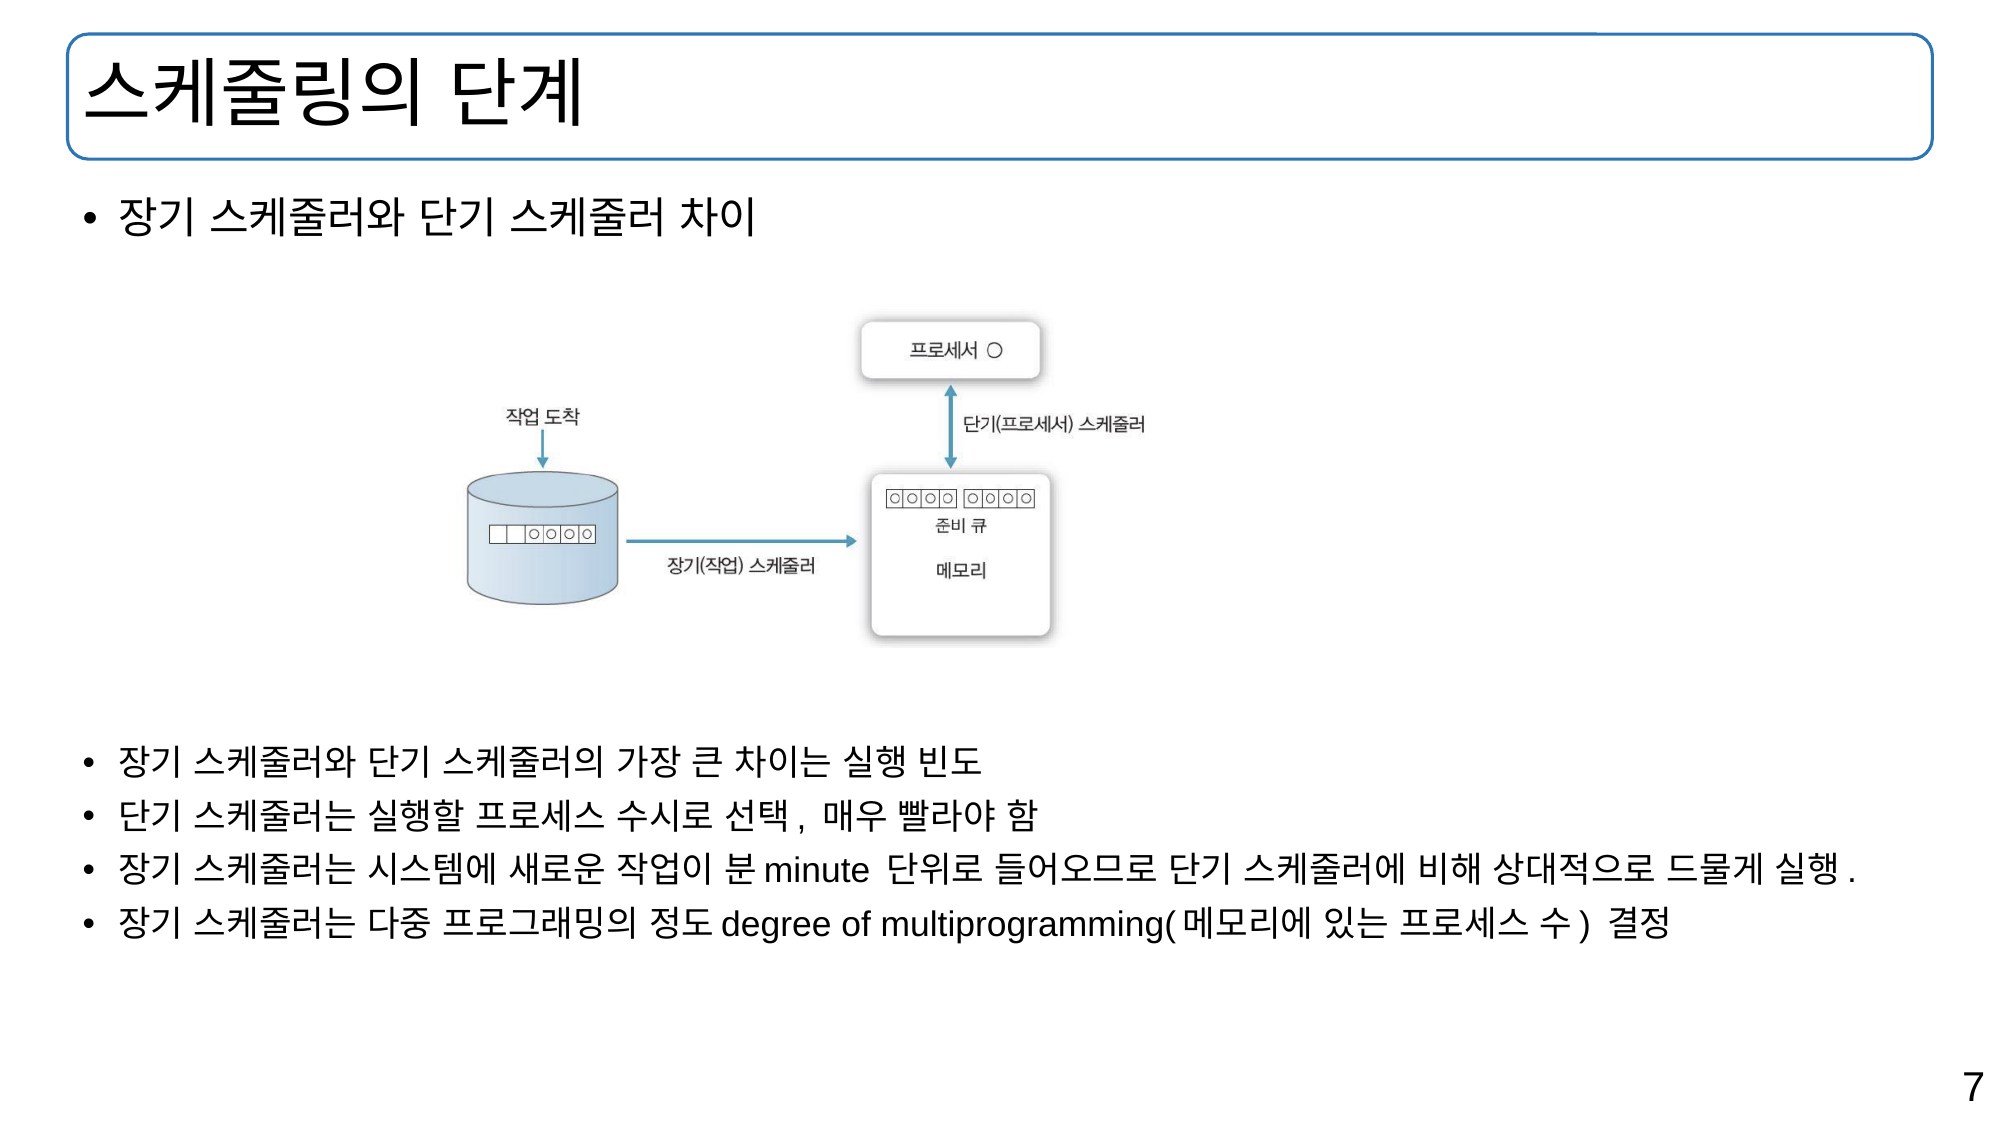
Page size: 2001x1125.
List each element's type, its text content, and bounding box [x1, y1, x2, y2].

list 장기 스케줄러와 단기 스케줄러 차이 장기 스케줄러와 단기 스케줄러의 가장 큰 차이는 실행 빈도 단기 스케줄러는 실행할 프로세스 수시로 선택, 매우 빨라야 함 장기 스케줄러는 시스템에 새로운 작업이 분minute 단위로 들어오므로 단기 스케줄러에 비해 상대적으로 드물게 실행. 장기 스케줄러는 다중 프로그래밍의 정도degree of multiprogramming(메모리에 있는 프로세스 수) 결정 [67, 189, 1933, 1019]
title 스케줄링의 단계 [67, 34, 1933, 160]
picture [366, 278, 1166, 671]
